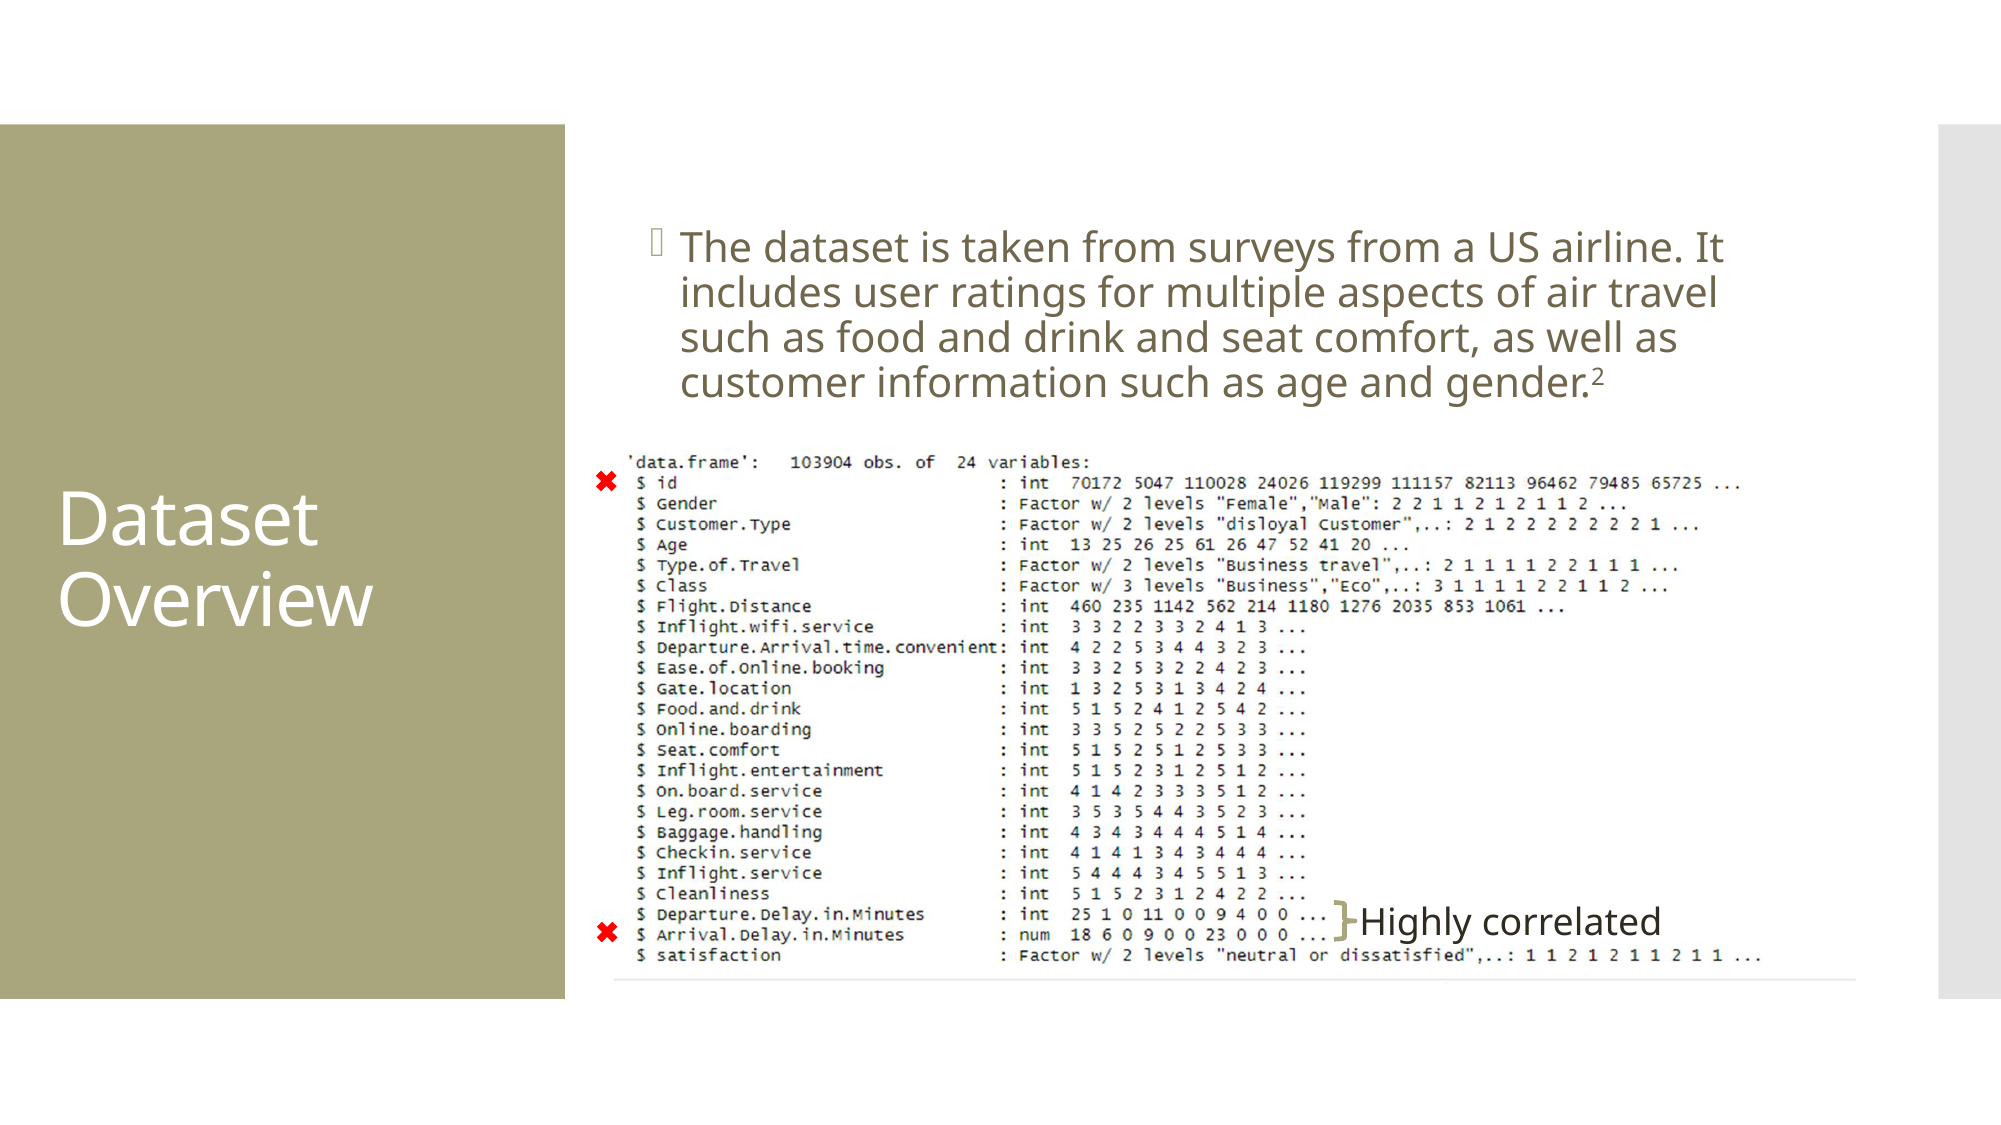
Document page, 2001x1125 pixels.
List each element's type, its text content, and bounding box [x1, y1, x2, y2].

picture [613, 443, 1856, 984]
text_box [595, 920, 613, 944]
text_box [595, 469, 613, 493]
list The dataset is taken from surveys from a US airline. It includes user ratings for multiple aspects of air travel such as food and drink and seat comfort, as well as customer information such as age and gender.2 [634, 141, 1835, 443]
title Dataset Overview [41, 184, 525, 940]
